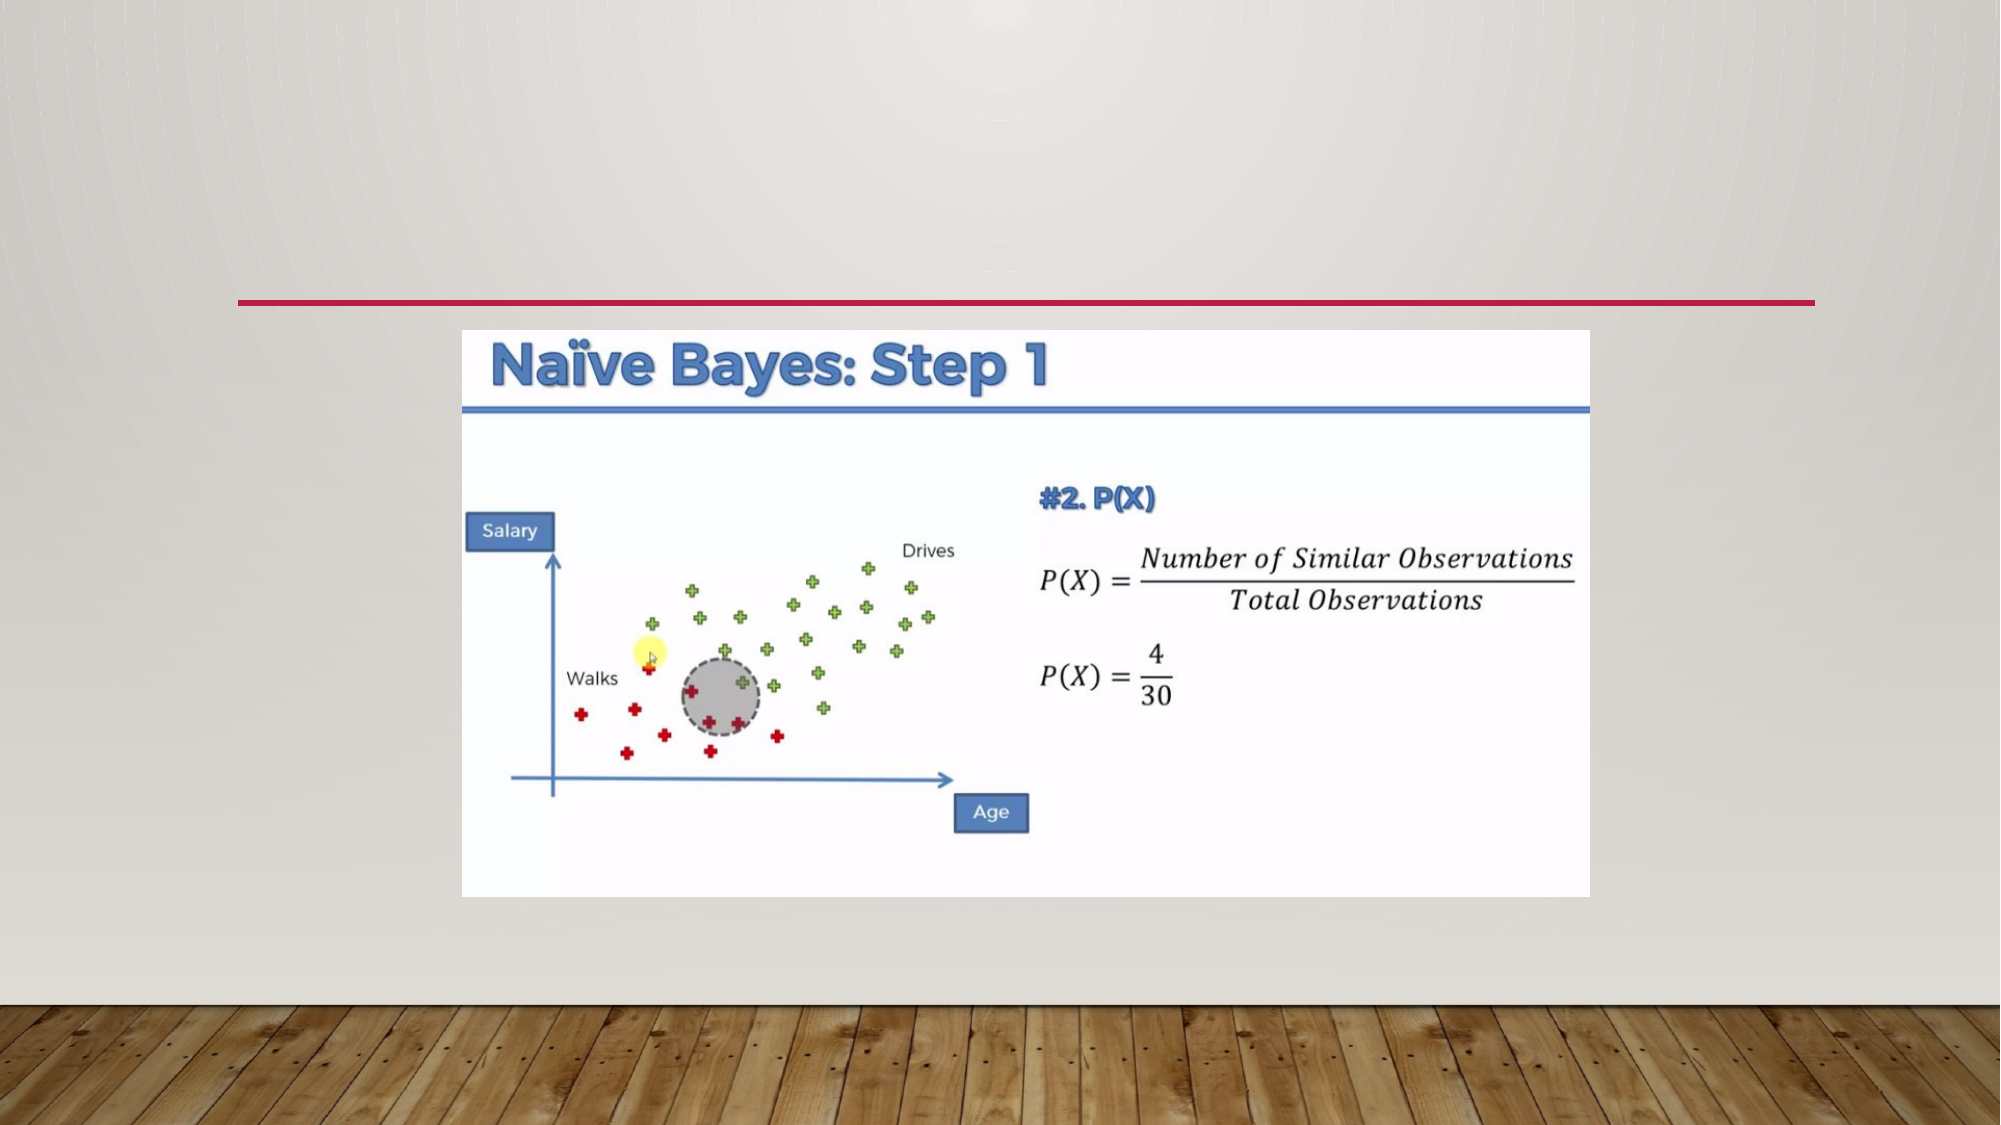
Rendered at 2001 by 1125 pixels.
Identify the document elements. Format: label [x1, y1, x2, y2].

list [462, 330, 1590, 897]
picture [0, 1005, 2000, 1125]
